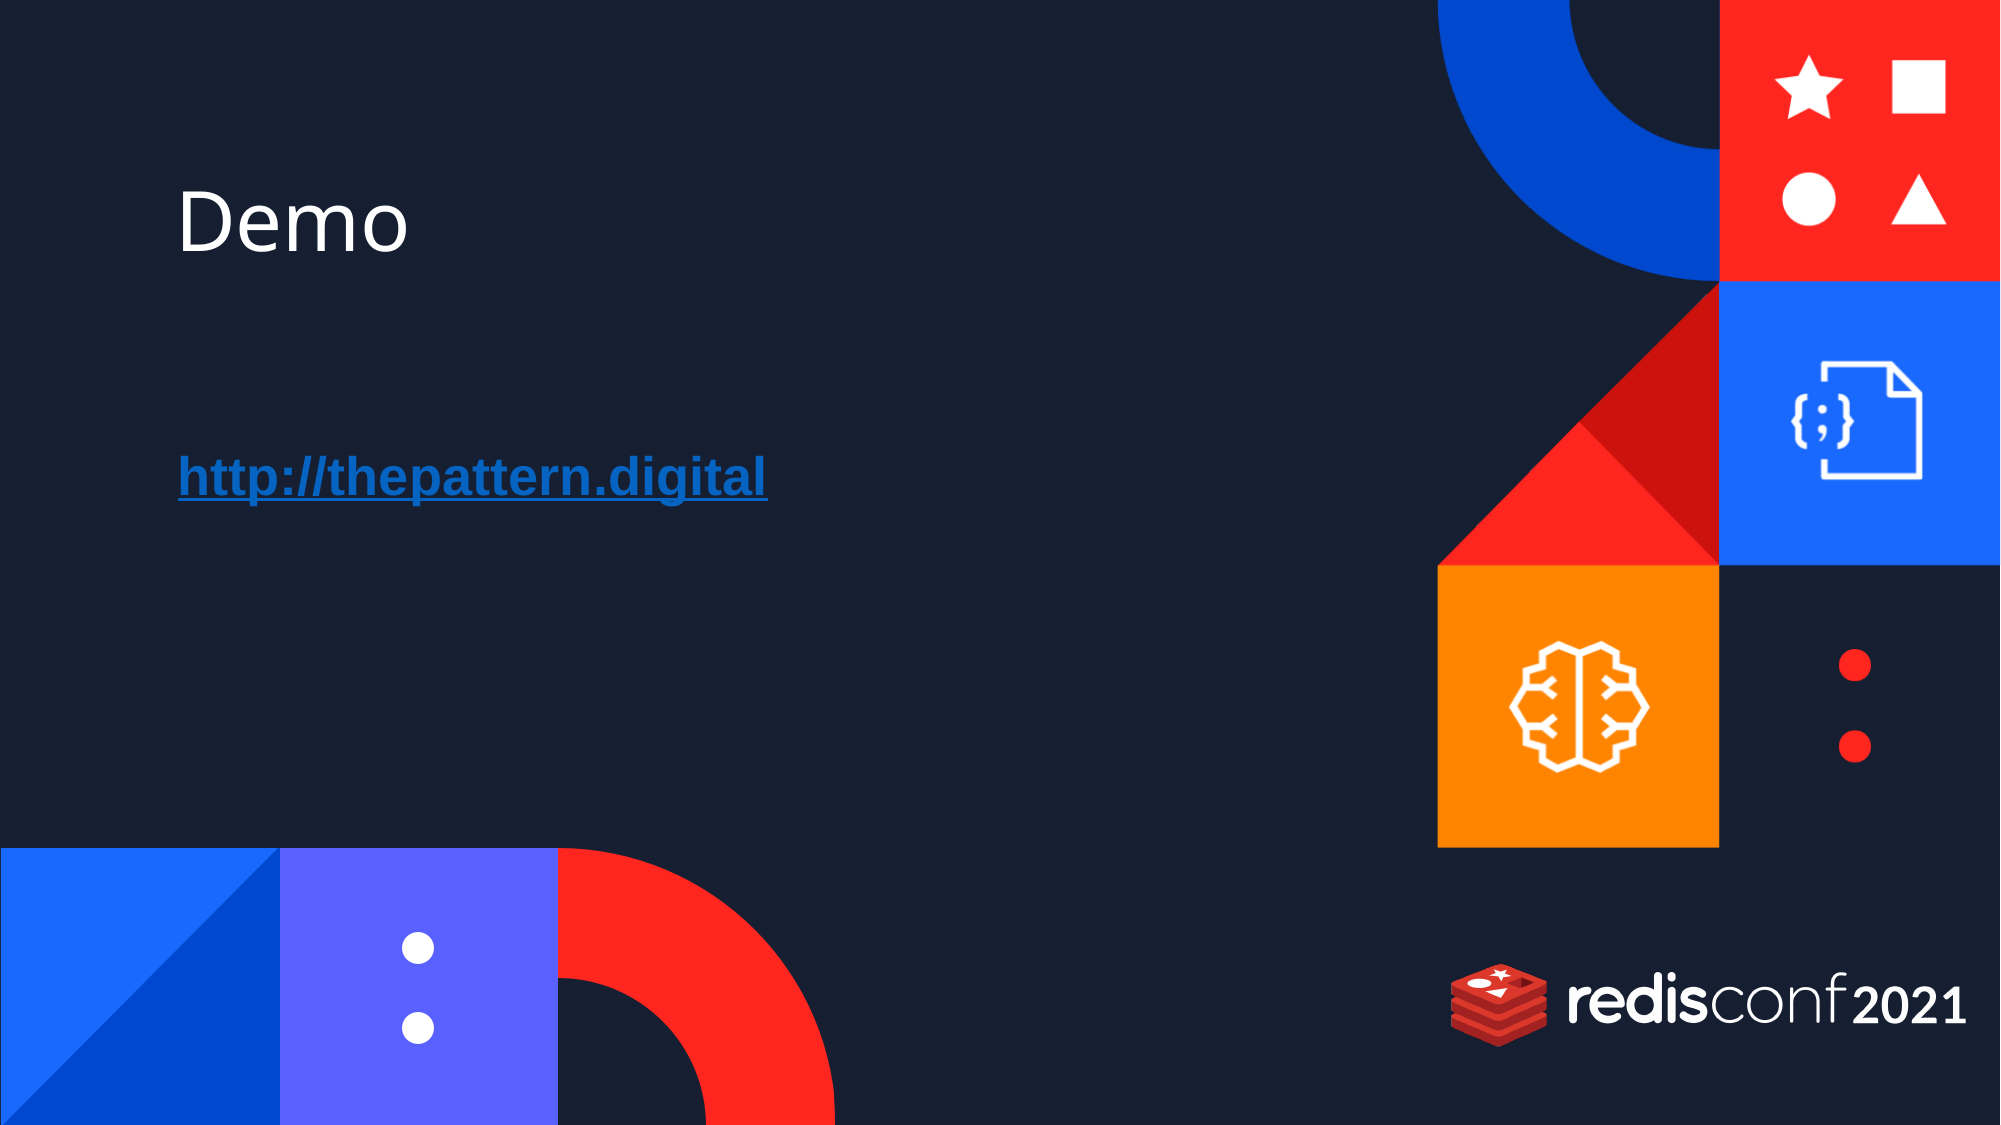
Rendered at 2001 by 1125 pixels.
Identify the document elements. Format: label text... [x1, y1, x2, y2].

title Demo [160, 142, 1183, 383]
picture [1155, 0, 2001, 848]
subtitle http://thepattern.digital [162, 419, 859, 538]
picture [1449, 961, 1967, 1048]
picture [0, 848, 835, 1125]
